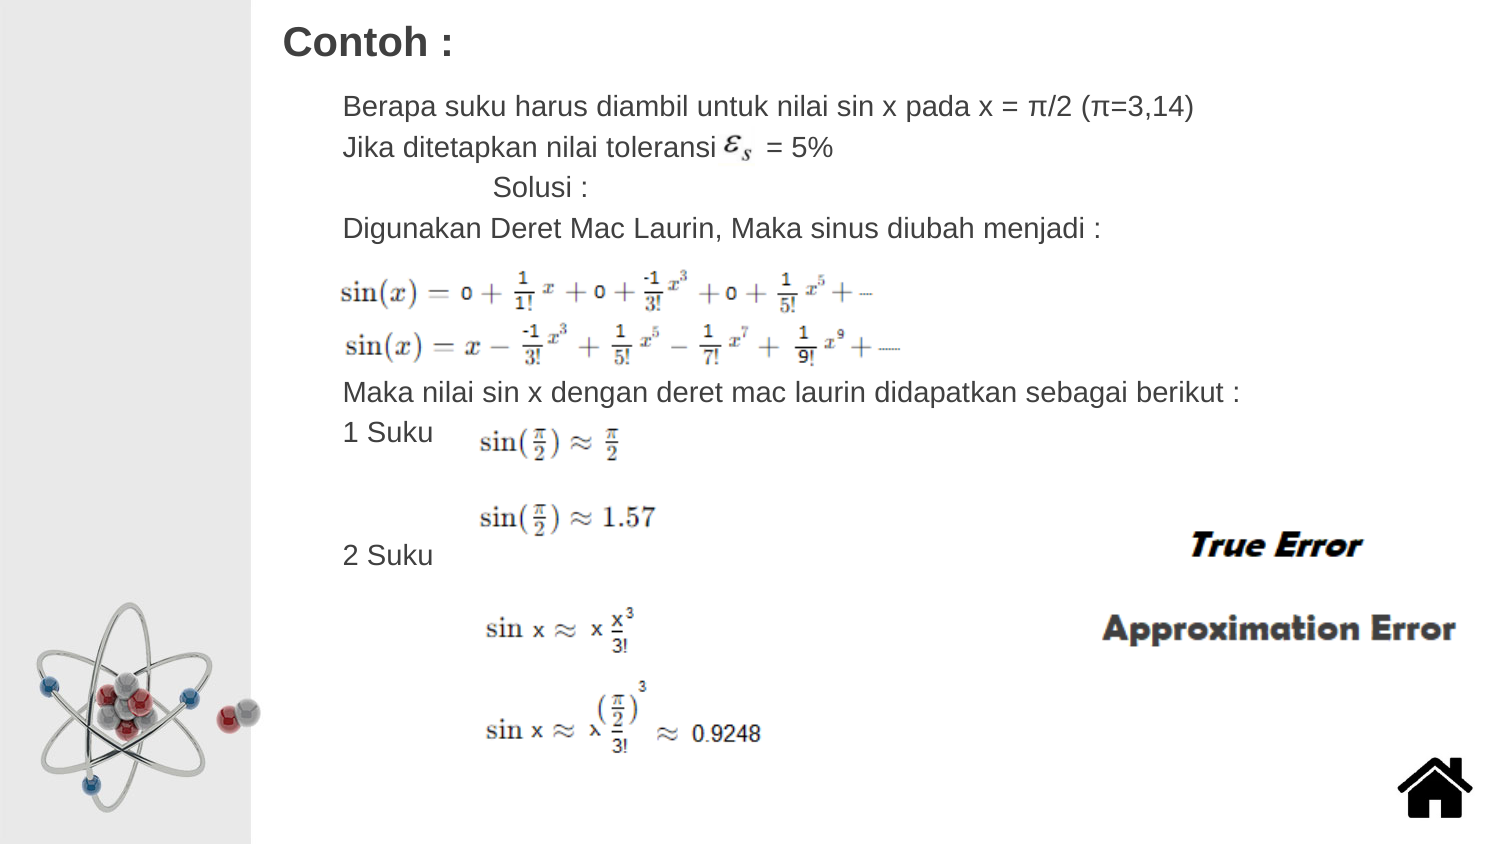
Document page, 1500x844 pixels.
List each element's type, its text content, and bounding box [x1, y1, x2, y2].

picture [0, 0, 1500, 844]
picture [718, 126, 755, 167]
list Berapa suku harus diambil untuk nilai sin x pada x = π/2 (π=3,14) Jika ditetapkan nilai toleransi = 5% Solusi : Digunakan Deret Mac Laurin, Maka sinus diubah menjadi : Maka nilai sin x dengan deret mac laurin didapatkan sebagai berikut : 1 Suku 2 Suku [277, 79, 1461, 765]
picture [466, 418, 675, 544]
picture [1174, 511, 1379, 576]
title Contoh : [183, 0, 1418, 80]
picture [333, 262, 908, 371]
